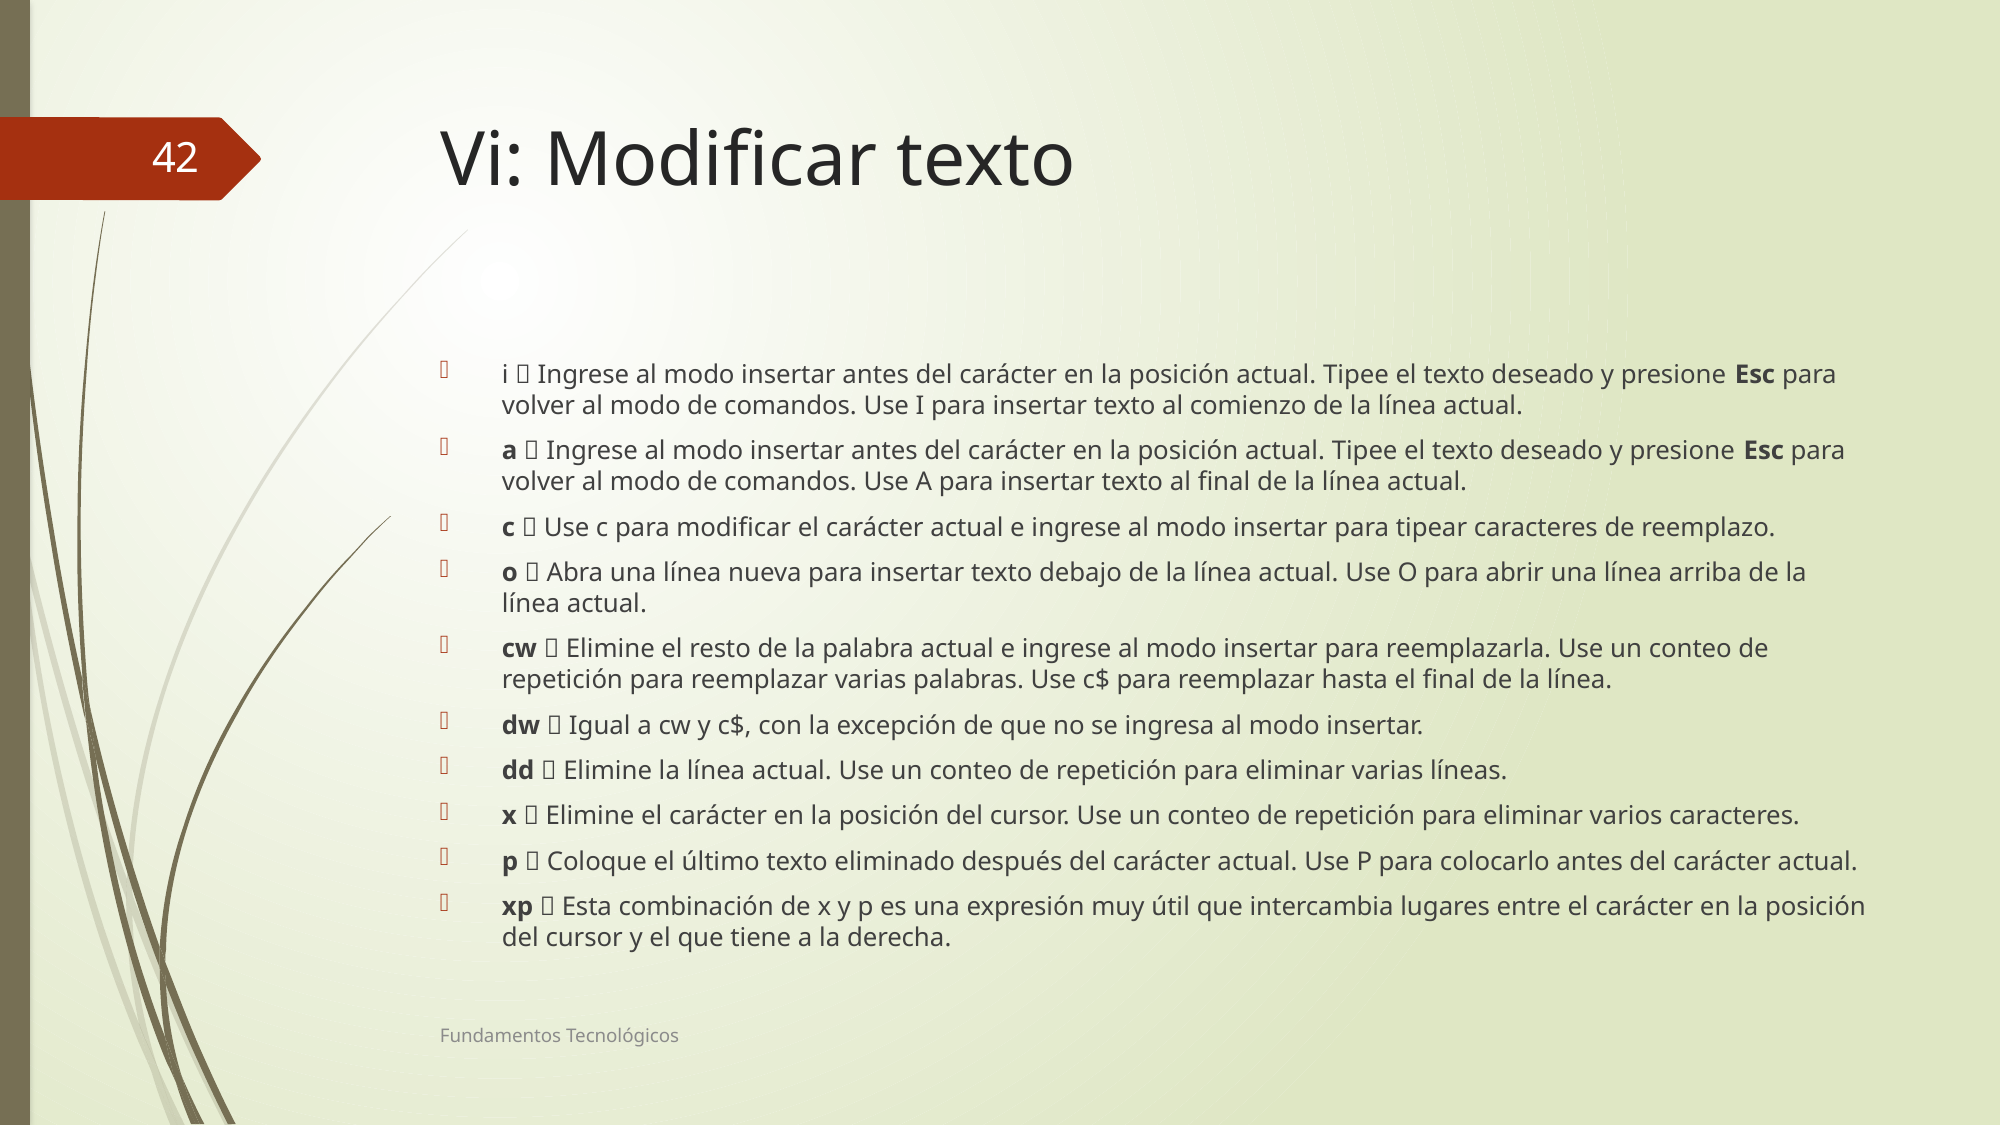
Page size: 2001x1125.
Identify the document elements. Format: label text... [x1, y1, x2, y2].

slide_number 42 [87, 129, 216, 190]
title Vi: Modificar texto [425, 102, 1888, 313]
list i  Ingrese al modo insertar antes del carácter en la posición actual. Tipee el texto deseado y presione Esc para volver al modo de comandos. Use I para insertar texto al comienzo de la línea actual. a  Ingrese al modo insertar antes del carácter en la posición actual. Tipee el texto deseado y presione Esc para volver al modo de comandos. Use A para insertar texto al final de la línea actual. c  Use c para modificar el carácter actual e ingrese al modo insertar para tipear caracteres de reemplazo. o  Abra una línea nueva para insertar texto debajo de la línea actual. Use O para abrir una línea arriba de la línea actual. cw  Elimine el resto de la palabra actual e ingrese al modo insertar para reemplazarla. Use un conteo de repetición para reemplazar varias palabras. Use c$ para reemplazar hasta el final de la línea. dw  Igual a cw y c$, con la excepción de que no se ingresa al modo insertar. dd  Elimine la línea actual. Use un conteo de repetición para eliminar varias líneas. x  Elimine el carácter en la posición del cursor. Use un conteo de repetición para eliminar varios caracteres. p  Coloque el último texto eliminado después del carácter actual. Use P para colocarlo antes del carácter actual. xp  Esta combinación de x y p es una expresión muy útil que intercambia lugares entre el carácter en la posición del cursor y el que tiene a la derecha. [424, 350, 1888, 970]
footer Fundamentos Tecnológicos [424, 1006, 1675, 1067]
